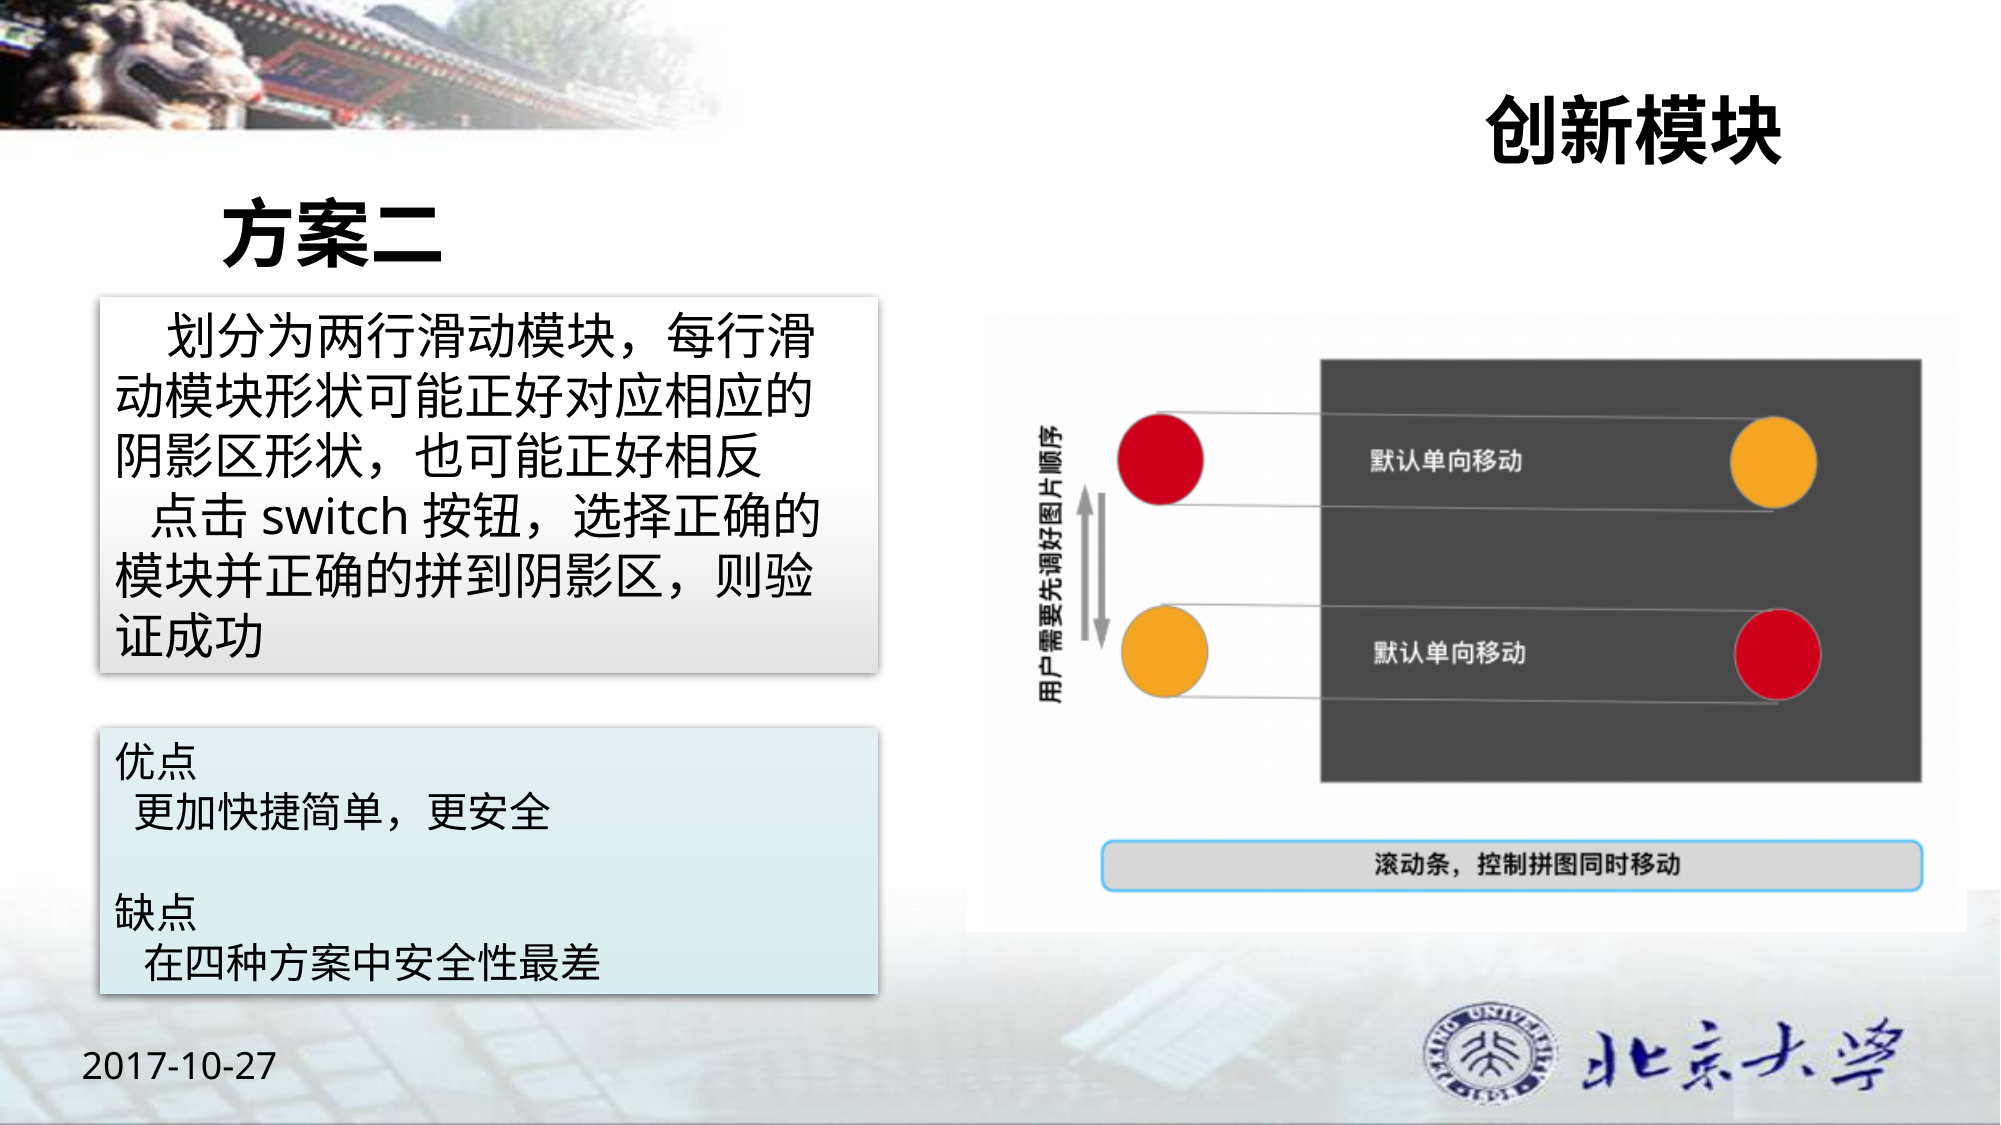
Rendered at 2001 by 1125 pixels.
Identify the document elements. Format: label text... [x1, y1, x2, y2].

text_box 2017-10-27 [66, 1034, 293, 1095]
text_box 划分为两行滑动模块，每行滑动模块形状可能正好对应相应的阴影区形状，也可能正好相反 点击switch按钮，选择正确的模块并正确的拼到阴影区，则验证成功 [99, 297, 878, 673]
picture [0, 0, 2000, 1125]
text_box 优点 更加快捷简单，更安全 缺点 在四种方案中安全性最差 [99, 728, 878, 994]
text_box 方案二 [205, 178, 461, 284]
title 创新模块 [1362, 78, 1906, 179]
